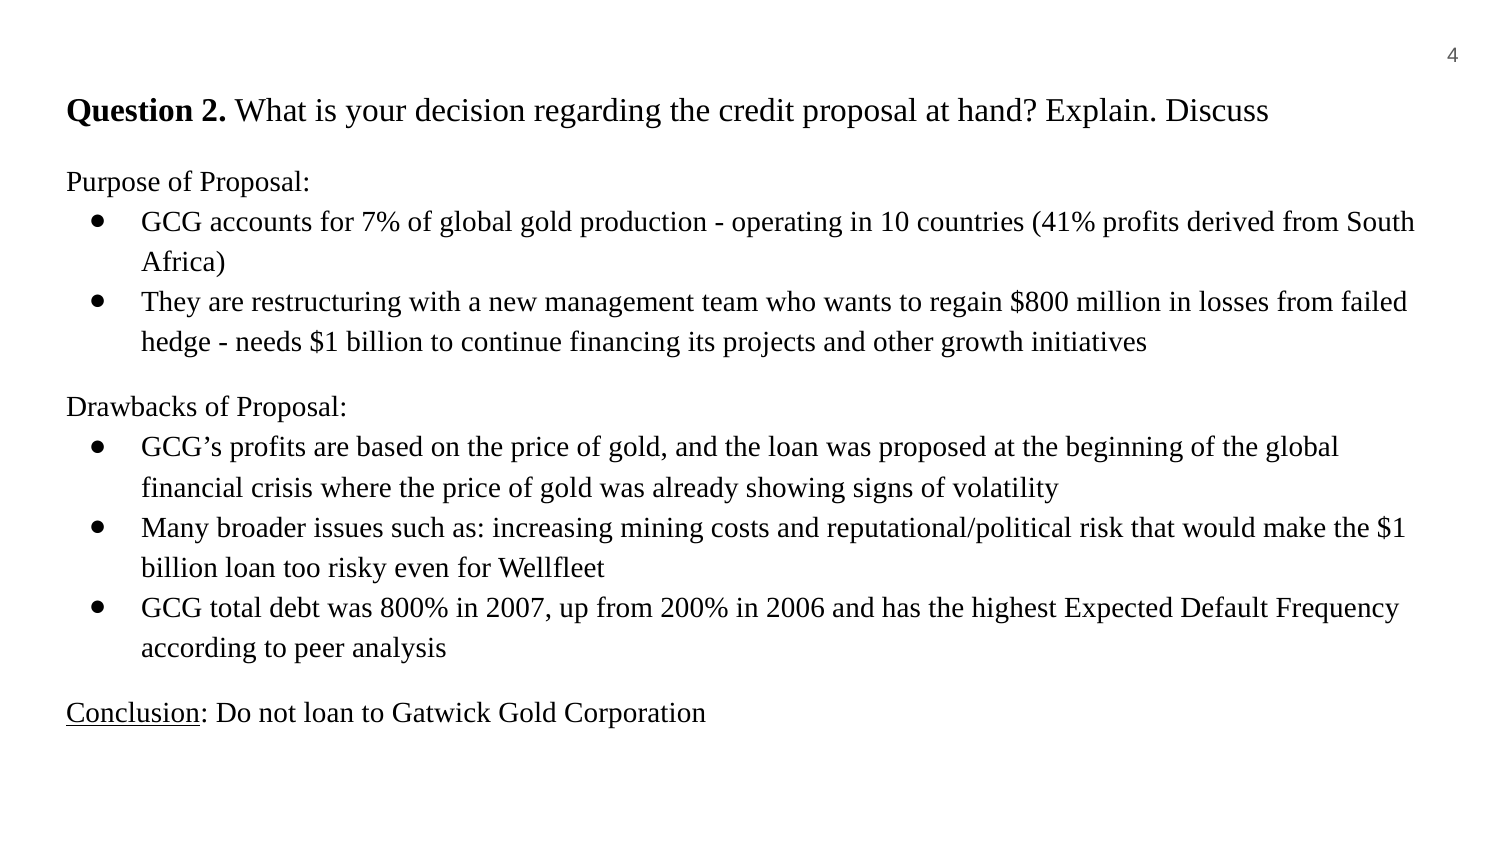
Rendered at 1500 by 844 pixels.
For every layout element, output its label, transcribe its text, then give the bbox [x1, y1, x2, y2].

slide_number 4 [1383, 22, 1474, 87]
title Question 2. What is your decision regarding the credit proposal at hand? Explain. Discuss [51, 72, 1449, 141]
list Purpose of Proposal: GCG accounts for 7% of global gold production - operating in 10 countries (41% profits derived from South Africa) They are restructuring with a new management team who wants to regain $800 million in losses from failed hedge - needs $1 billion to continue financing its projects and other growth initiatives Drawbacks of Proposal: GCG’s profits are based on the price of gold, and the loan was proposed at the beginning of the global financial crisis where the price of gold was already showing signs of volatility Many broader issues such as: increasing mining costs and reputational/political risk that would make the $1 billion loan too risky even for Wellfleet GCG total debt was 800% in 2007, up from 200% in 2006 and has the highest Expected Default Frequency according to peer analysis Conclusion: Do not loan to Gatwick Gold Corporation [51, 141, 1449, 703]
